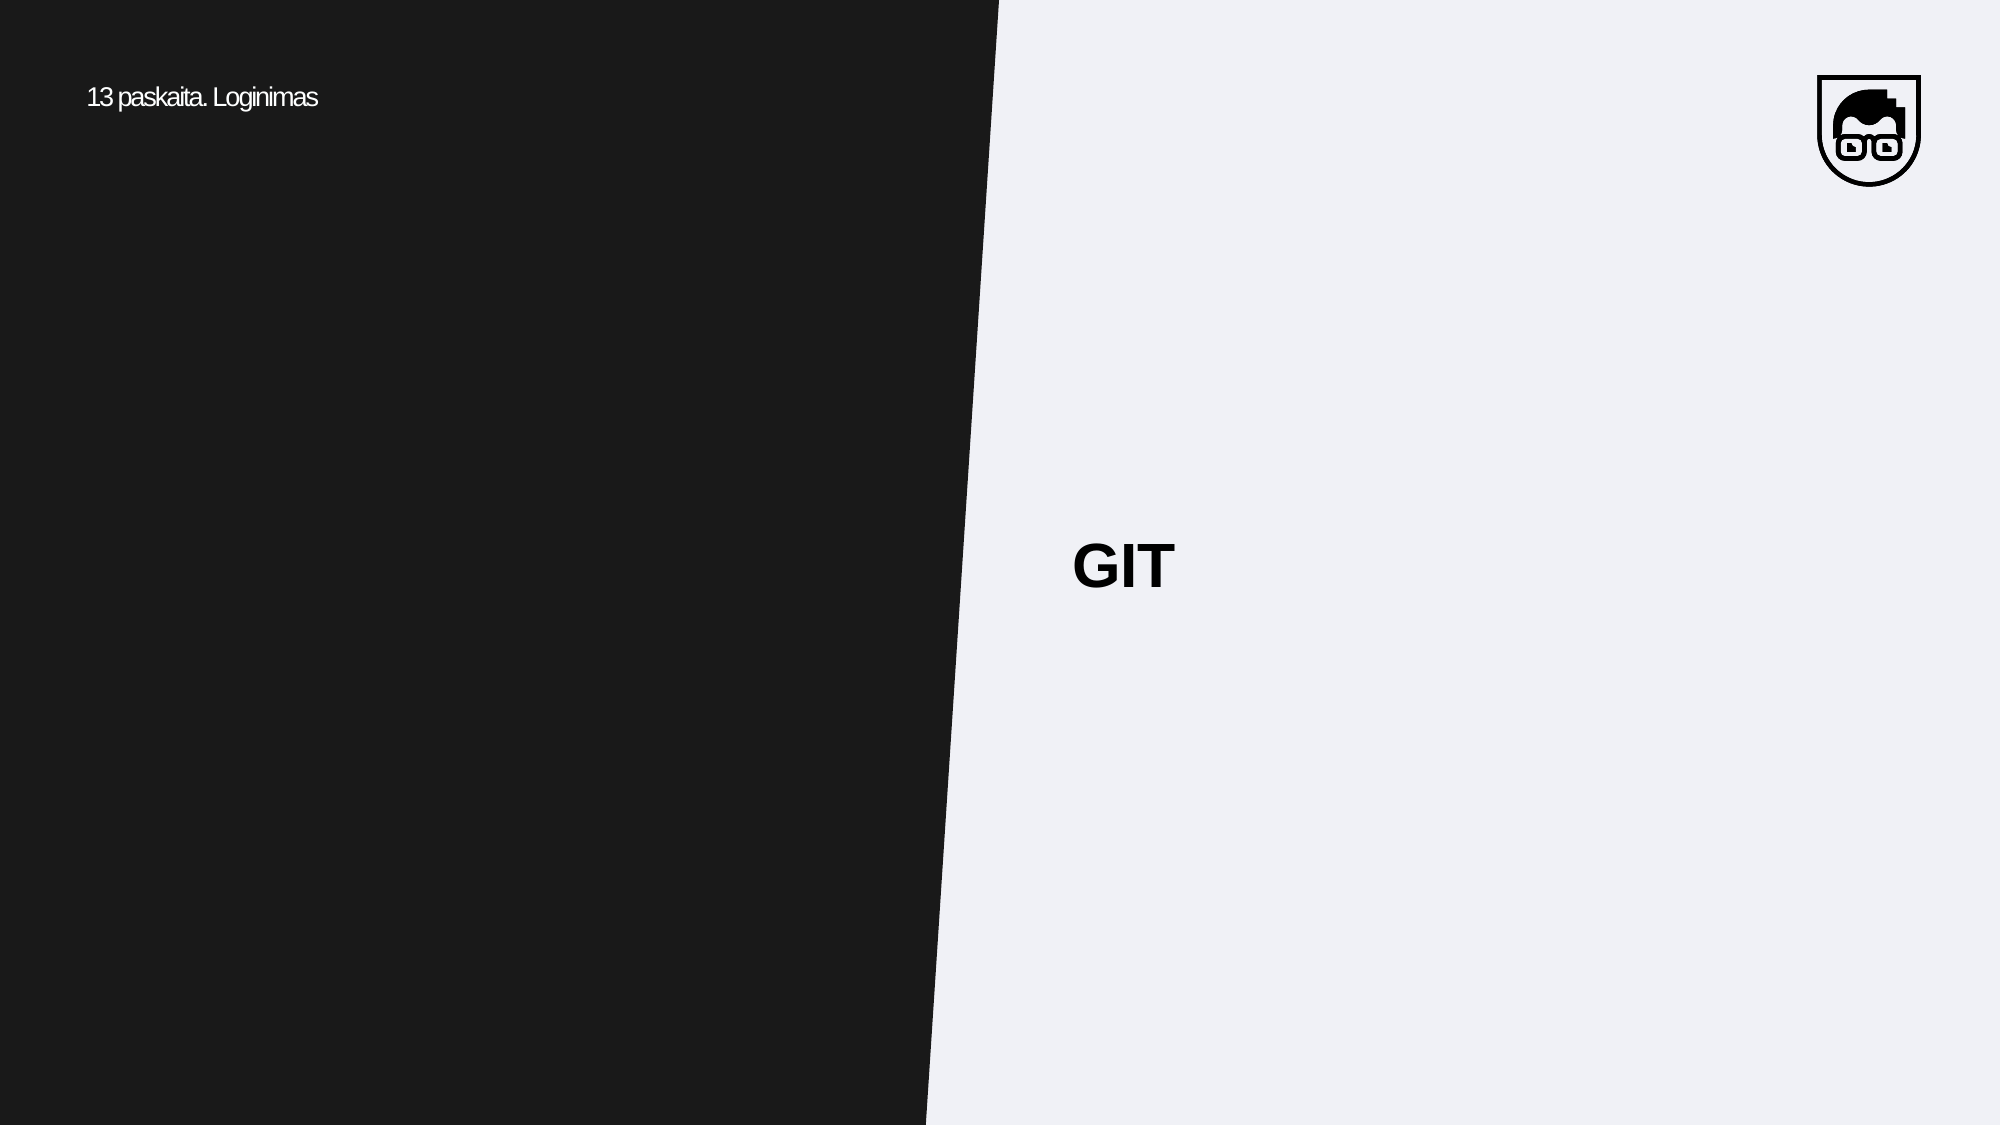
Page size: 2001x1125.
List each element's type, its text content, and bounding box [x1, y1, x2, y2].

text_box 13 paskaita. Loginimas [78, 75, 1000, 150]
text_box GIT [1064, 517, 1910, 608]
